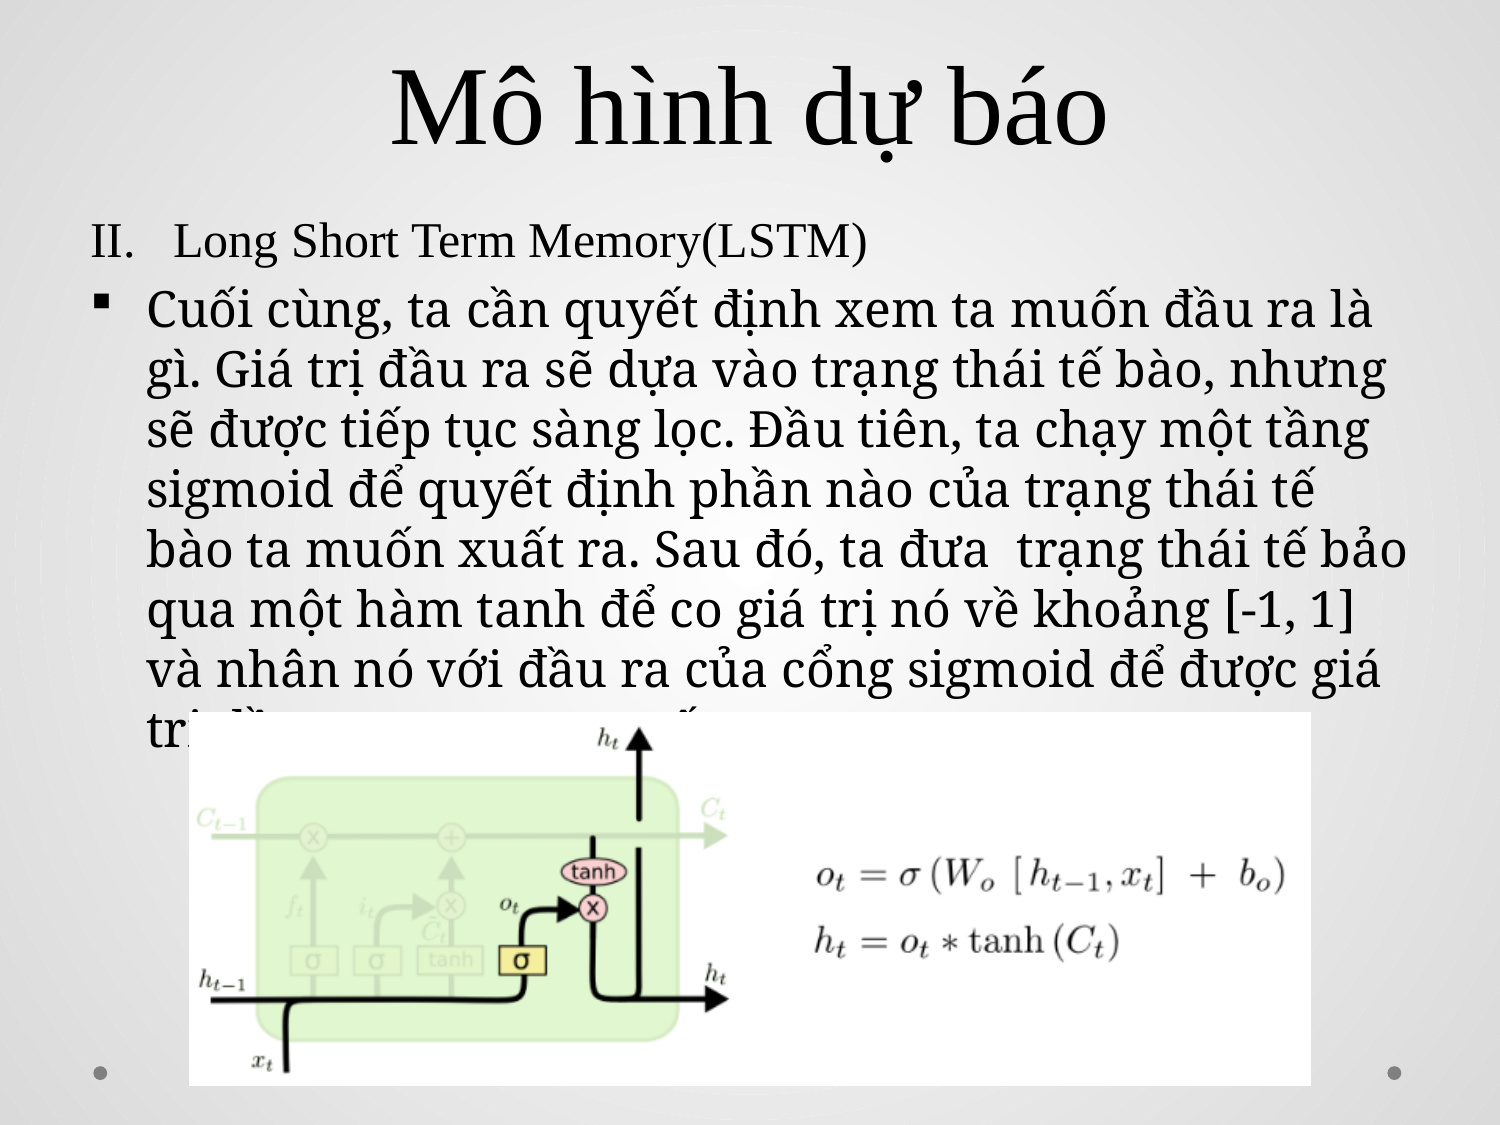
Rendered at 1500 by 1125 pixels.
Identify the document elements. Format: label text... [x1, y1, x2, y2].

title Mô hình dự báo [75, 0, 1425, 175]
picture [189, 712, 1311, 1087]
list II. Long Short Term Memory(LSTM) Cuối cùng, ta cần quyết định xem ta muốn đầu ra là gì. Giá trị đầu ra sẽ dựa vào trạng thái tế bào, nhưng sẽ được tiếp tục sàng lọc. Đầu tiên, ta chạy một tầng sigmoid để quyết định phần nào của trạng thái tế bào ta muốn xuất ra. Sau đó, ta đưa trạng thái tế bảo qua một hàm tanh để co giá trị nó về khoảng [-1, 1] và nhân nó với đầu ra của cổng sigmoid để được giá trị đầu ra ta mong muốn. [75, 200, 1425, 1005]
